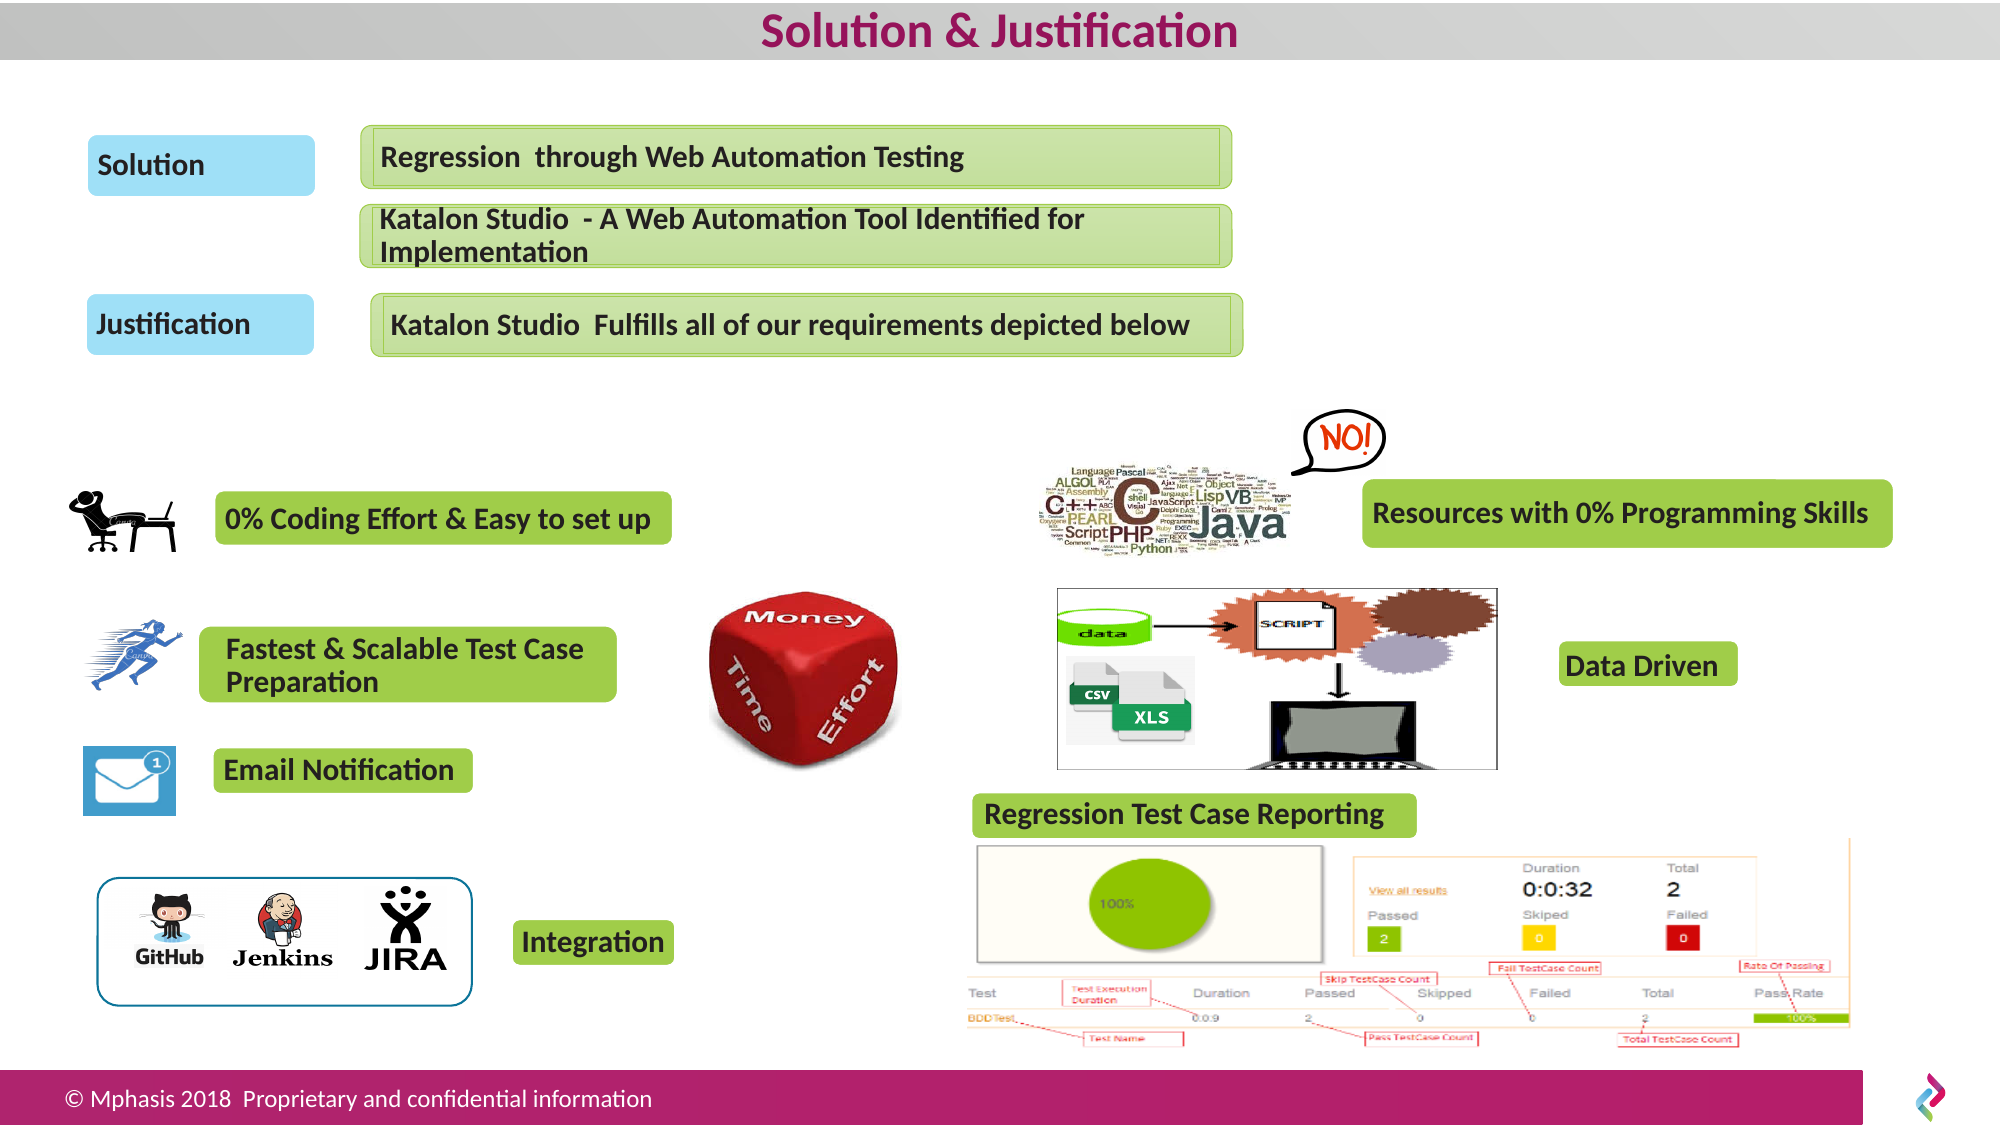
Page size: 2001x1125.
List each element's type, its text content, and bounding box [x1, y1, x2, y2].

picture [1913, 1070, 1949, 1123]
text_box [360, 125, 1232, 189]
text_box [86, 133, 317, 198]
title Solution & Justification [0, 3, 2000, 60]
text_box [359, 204, 1232, 268]
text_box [370, 293, 1243, 357]
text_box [85, 292, 316, 357]
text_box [69, 409, 1894, 1050]
